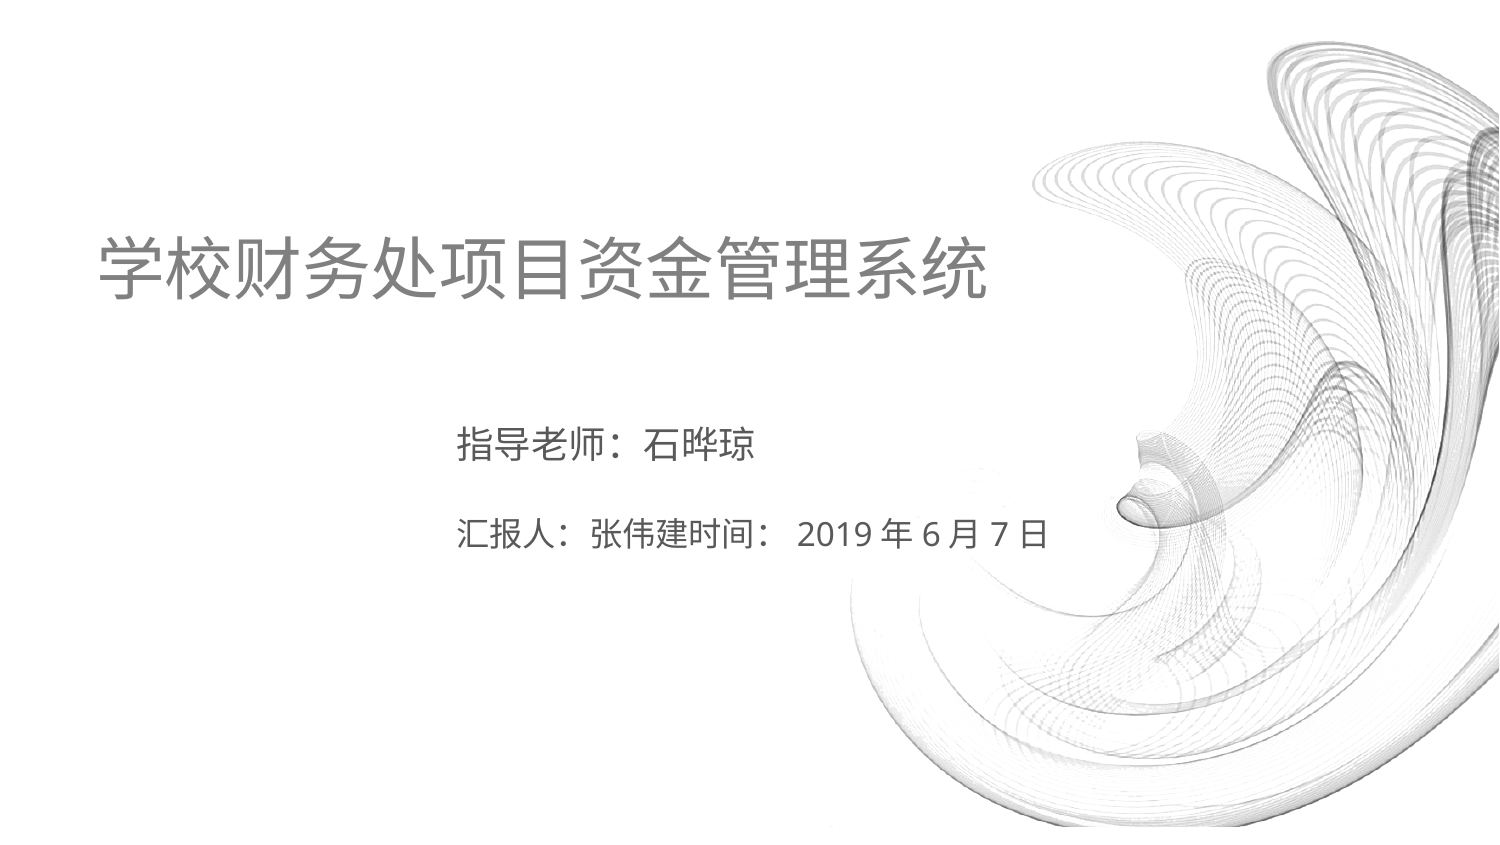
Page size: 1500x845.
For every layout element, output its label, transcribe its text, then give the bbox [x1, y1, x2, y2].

text_box 学校财务处项目资金管理系统 [84, 179, 787, 315]
text_box 指导老师：石晔琼 [456, 421, 787, 467]
text_box 汇报人：张伟建时间：2019年6月7日 [456, 513, 787, 553]
picture [787, 0, 1499, 827]
